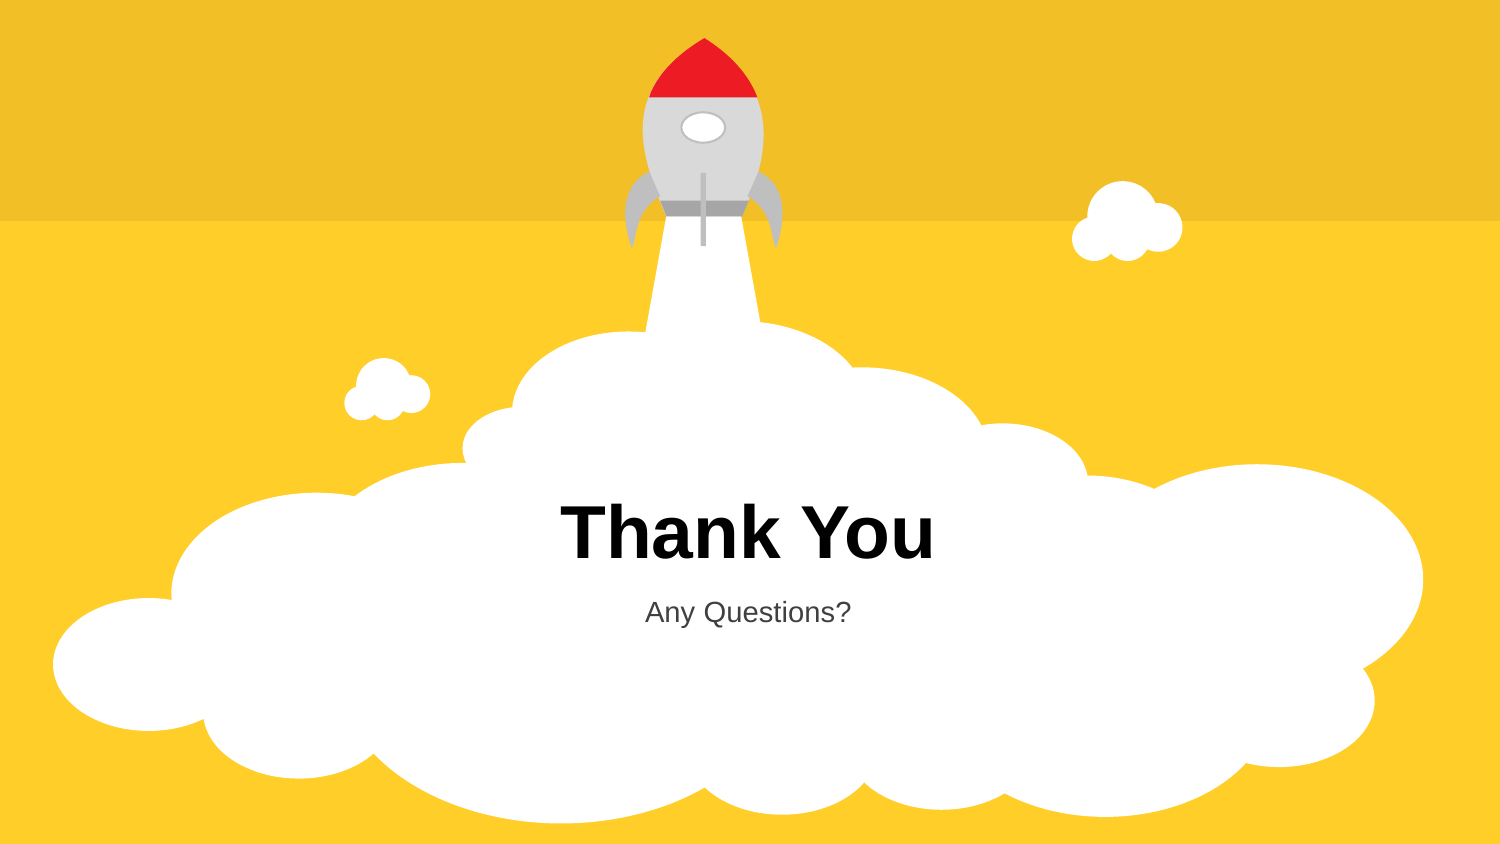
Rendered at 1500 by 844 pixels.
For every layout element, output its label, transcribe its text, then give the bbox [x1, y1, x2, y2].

list Thank You [429, 480, 1069, 576]
list Any Questions? [429, 587, 1068, 635]
